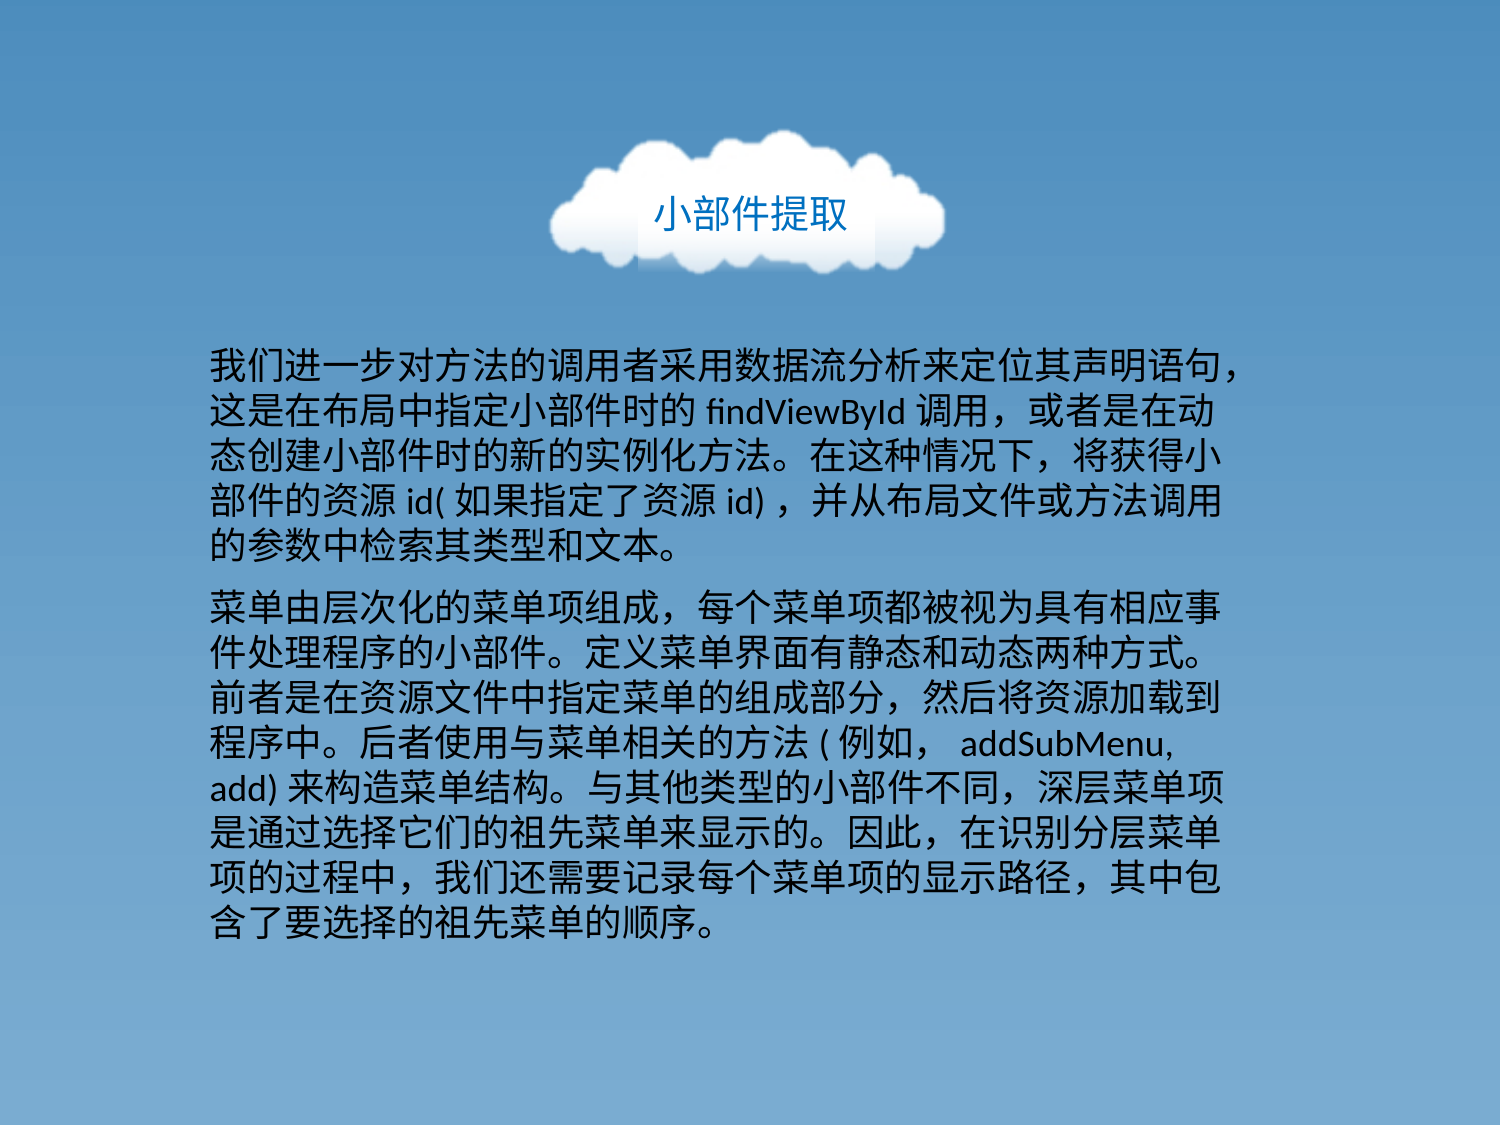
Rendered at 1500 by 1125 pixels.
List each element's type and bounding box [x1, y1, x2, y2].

picture [0, 0, 1500, 1125]
text_box [502, 89, 998, 297]
